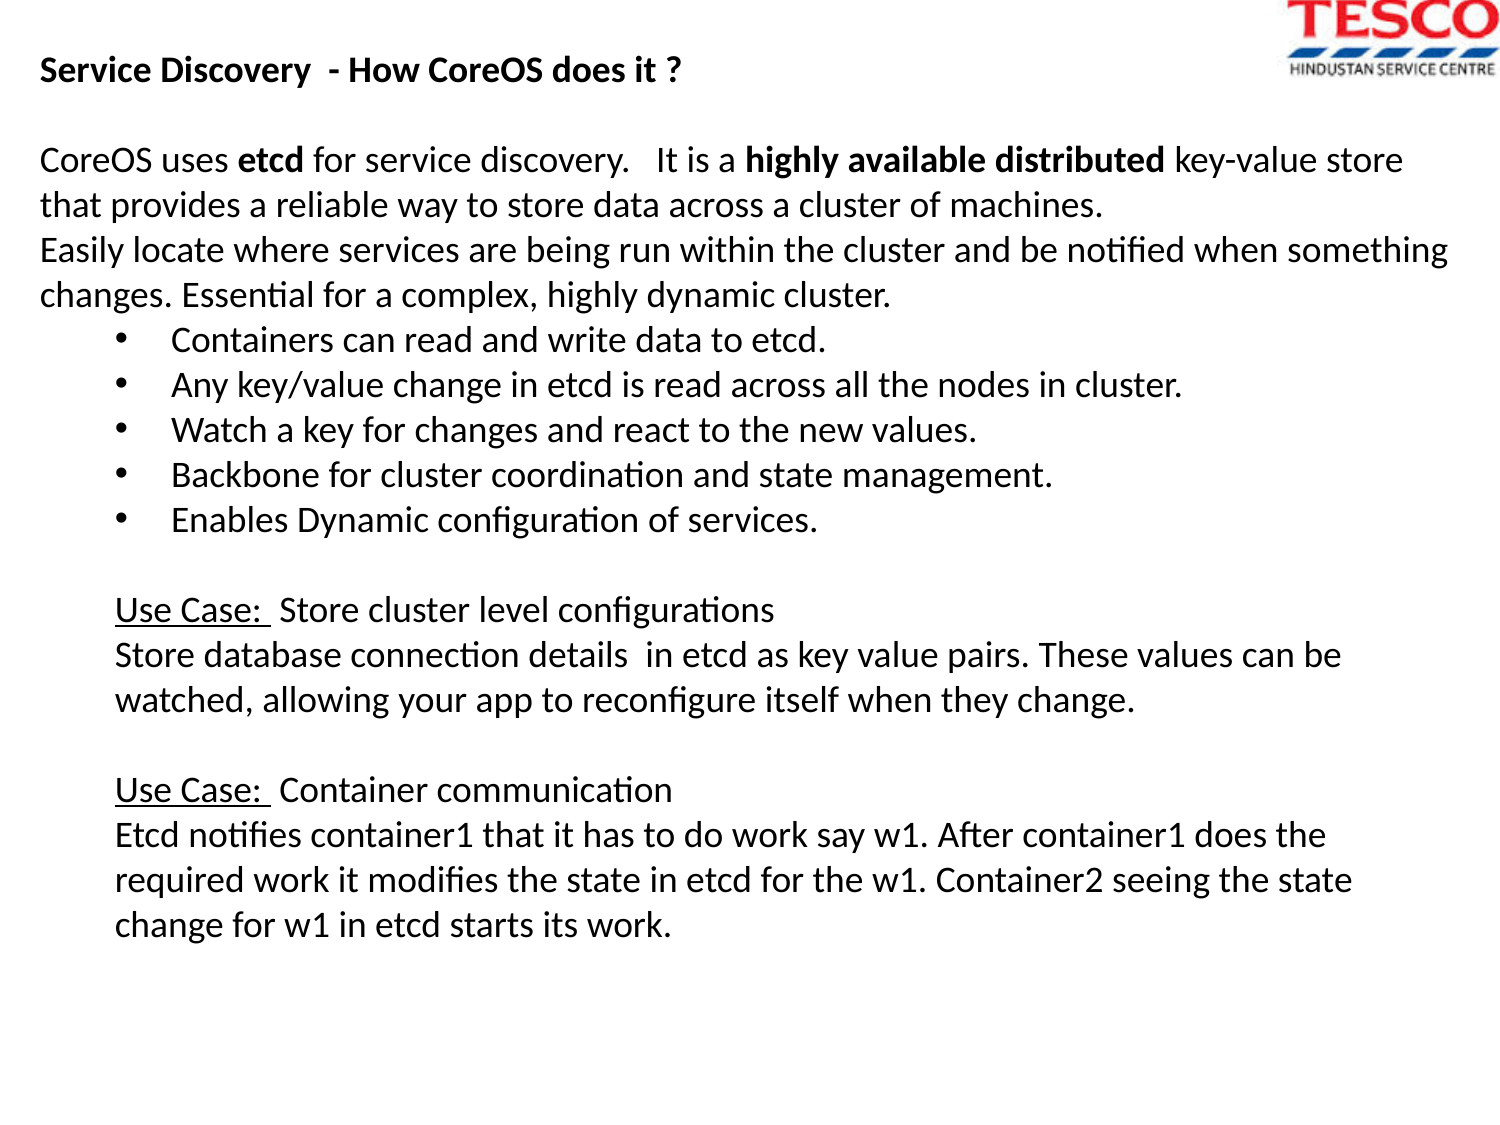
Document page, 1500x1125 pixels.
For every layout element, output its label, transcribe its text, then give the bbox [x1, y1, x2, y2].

picture [1276, 0, 1500, 135]
text_box Service Discovery - How CoreOS does it ? CoreOS uses etcd for service discovery. It is a highly available distributed key-value store that provides a reliable way to store data across a cluster of machines. Easily locate where services are being run within the cluster and be notified when something changes. Essential for a complex, highly dynamic cluster. Containers can read and write data to etcd. Any key/value change in etcd is read across all the nodes in cluster. Watch a key for changes and react to the new values. Backbone for cluster coordination and state management. Enables Dynamic configuration of services. Use Case: Store cluster level configurations Store database connection details in etcd as key value pairs. These values can be watched, allowing your app to reconfigure itself when they change. Use Case: Container communication Etcd notifies container1 that it has to do work say w1. After container1 does the required work it modifies the state in etcd for the w1. Container2 seeing the state change for w1 in etcd starts its work. [24, 37, 1475, 1043]
